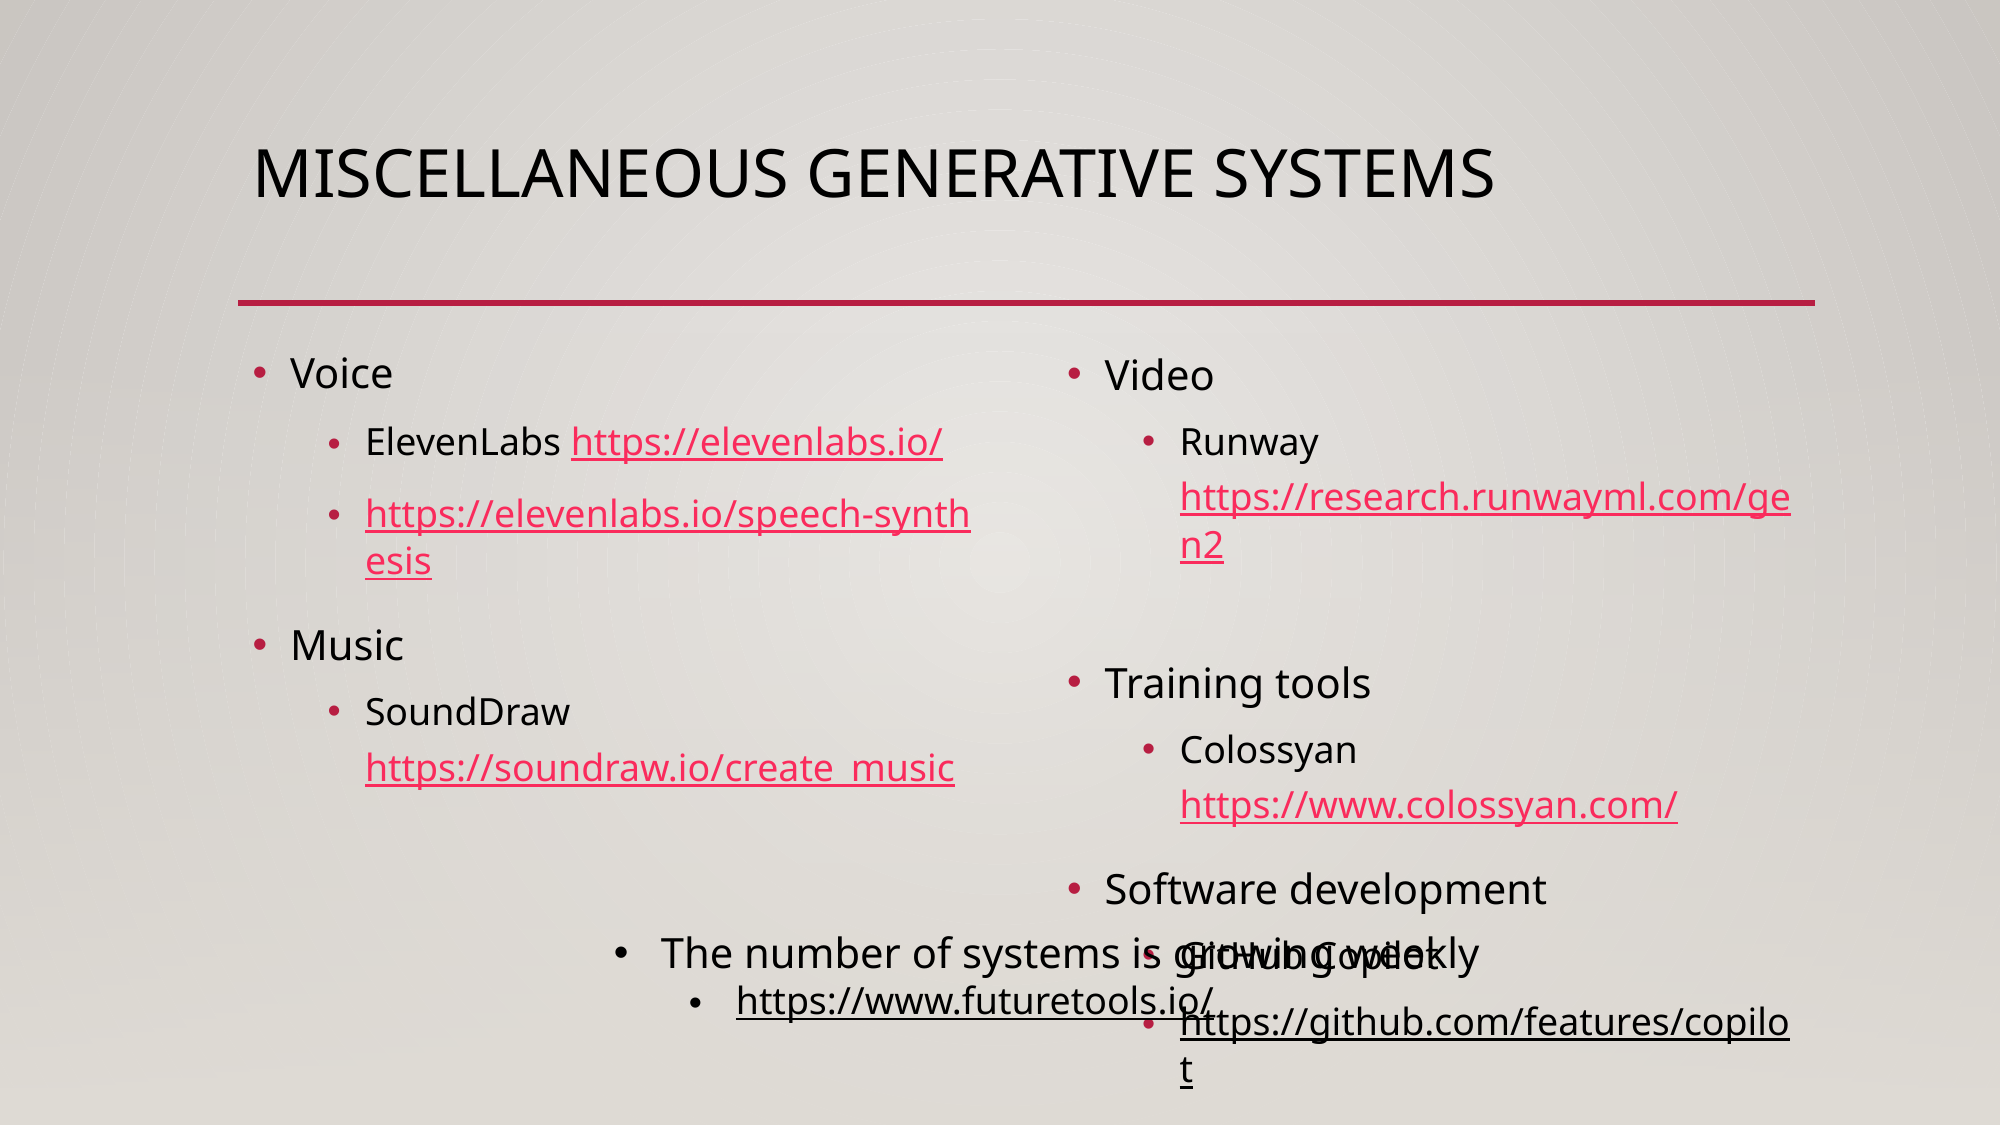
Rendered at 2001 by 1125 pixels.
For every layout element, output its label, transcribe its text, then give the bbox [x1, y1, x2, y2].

list Voice ElevenLabs https://elevenlabs.io/ https://elevenlabs.io/speech-synthesis Music SoundDraw https://soundraw.io/create_music [237, 329, 1000, 896]
title Miscellaneous Generative Systems [237, 132, 1814, 306]
list Video Runway https://research.runwayml.com/gen2 Training tools Colossyan https://www.colossyan.com/ Software development GitHub Copilot https://github.com/features/copilot [1052, 330, 1815, 896]
text_box The number of systems is growing weekly https://www.futuretools.io/ [599, 919, 1505, 1036]
